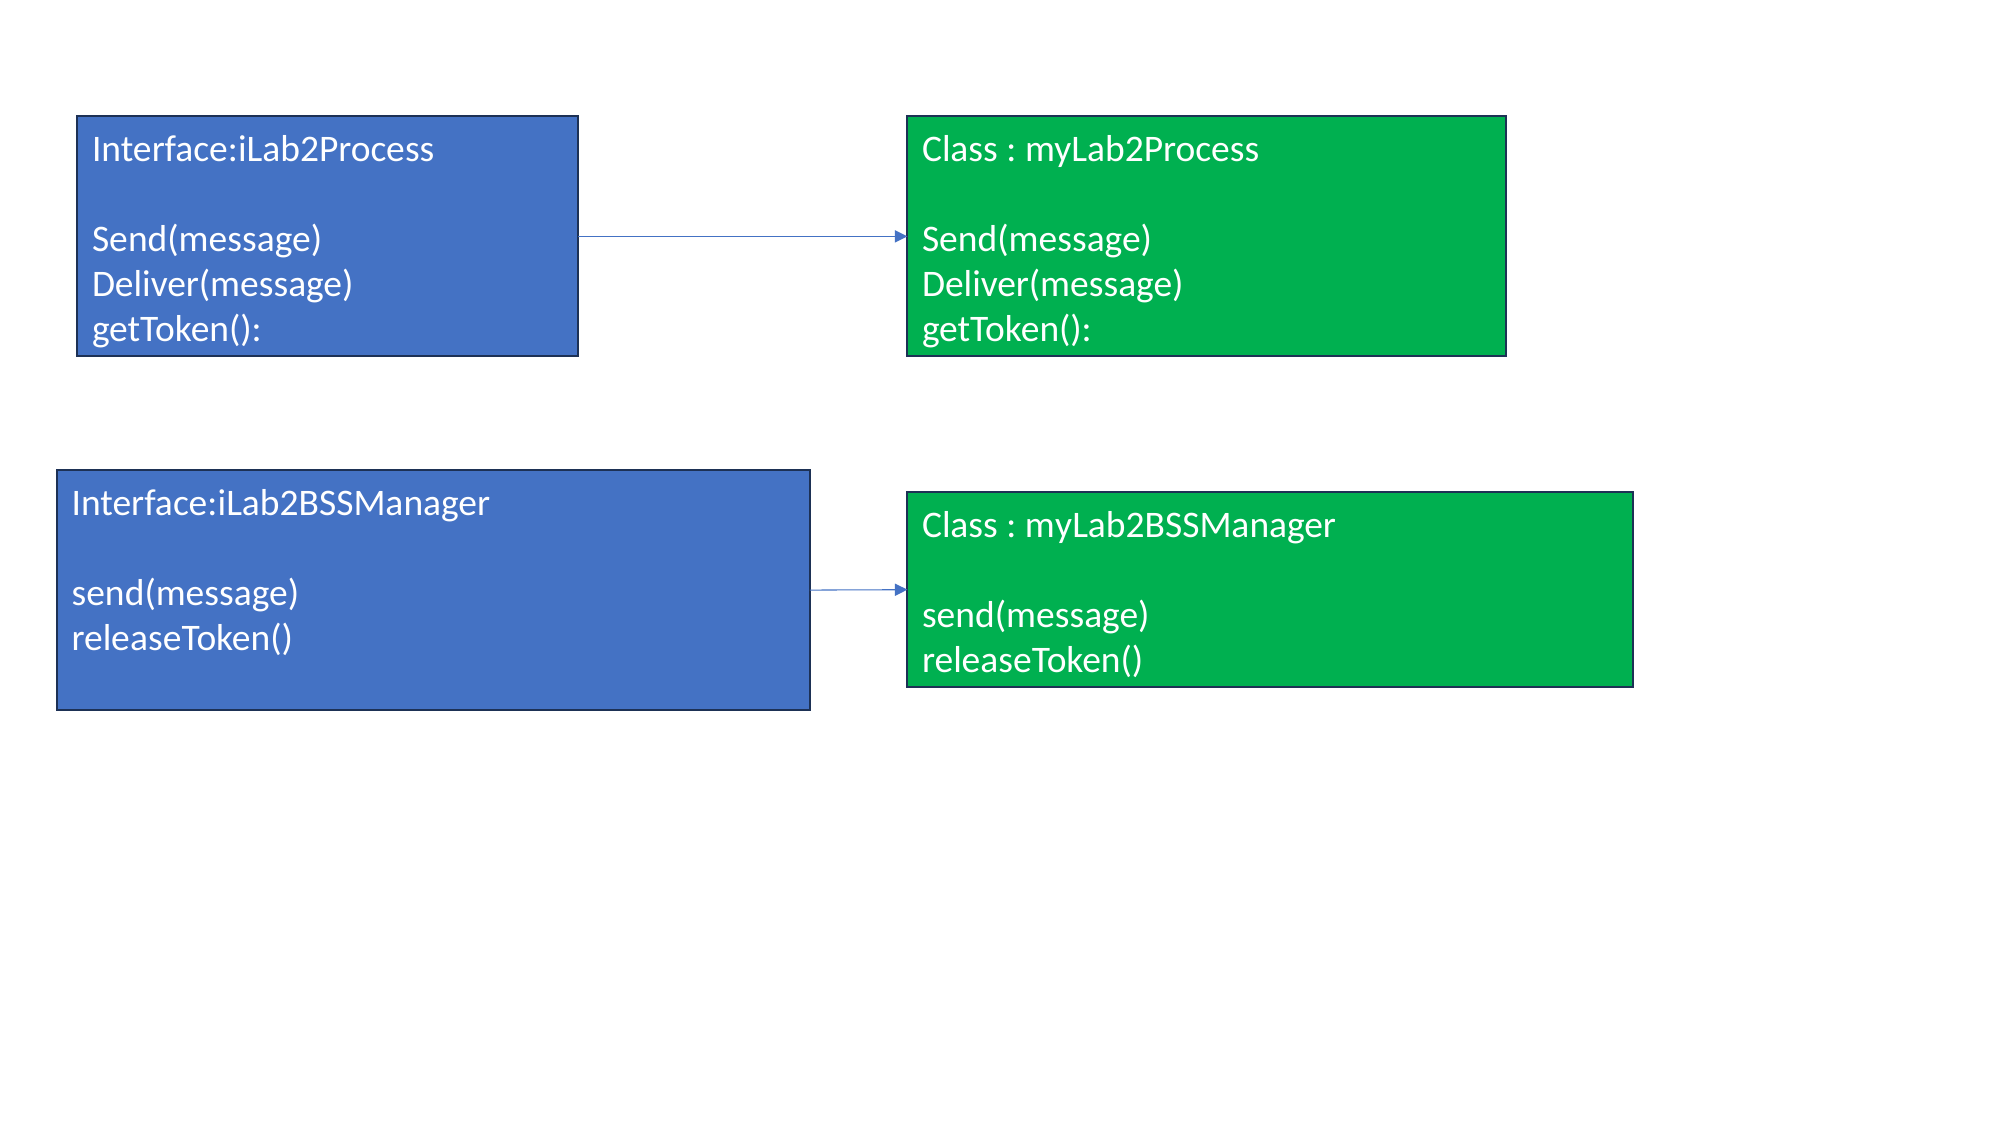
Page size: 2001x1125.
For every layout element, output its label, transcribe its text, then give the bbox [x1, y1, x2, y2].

text_box Interface:iLab2BSSManager send(message) releaseToken() [56, 469, 811, 711]
text_box Interface:iLab2Process Send(message) Deliver(message) getToken(): [76, 115, 579, 357]
text_box Class : myLab2Process Send(message) Deliver(message) getToken(): [906, 115, 1507, 357]
text_box Class : myLab2BSSManager send(message) releaseToken() [906, 491, 1634, 688]
